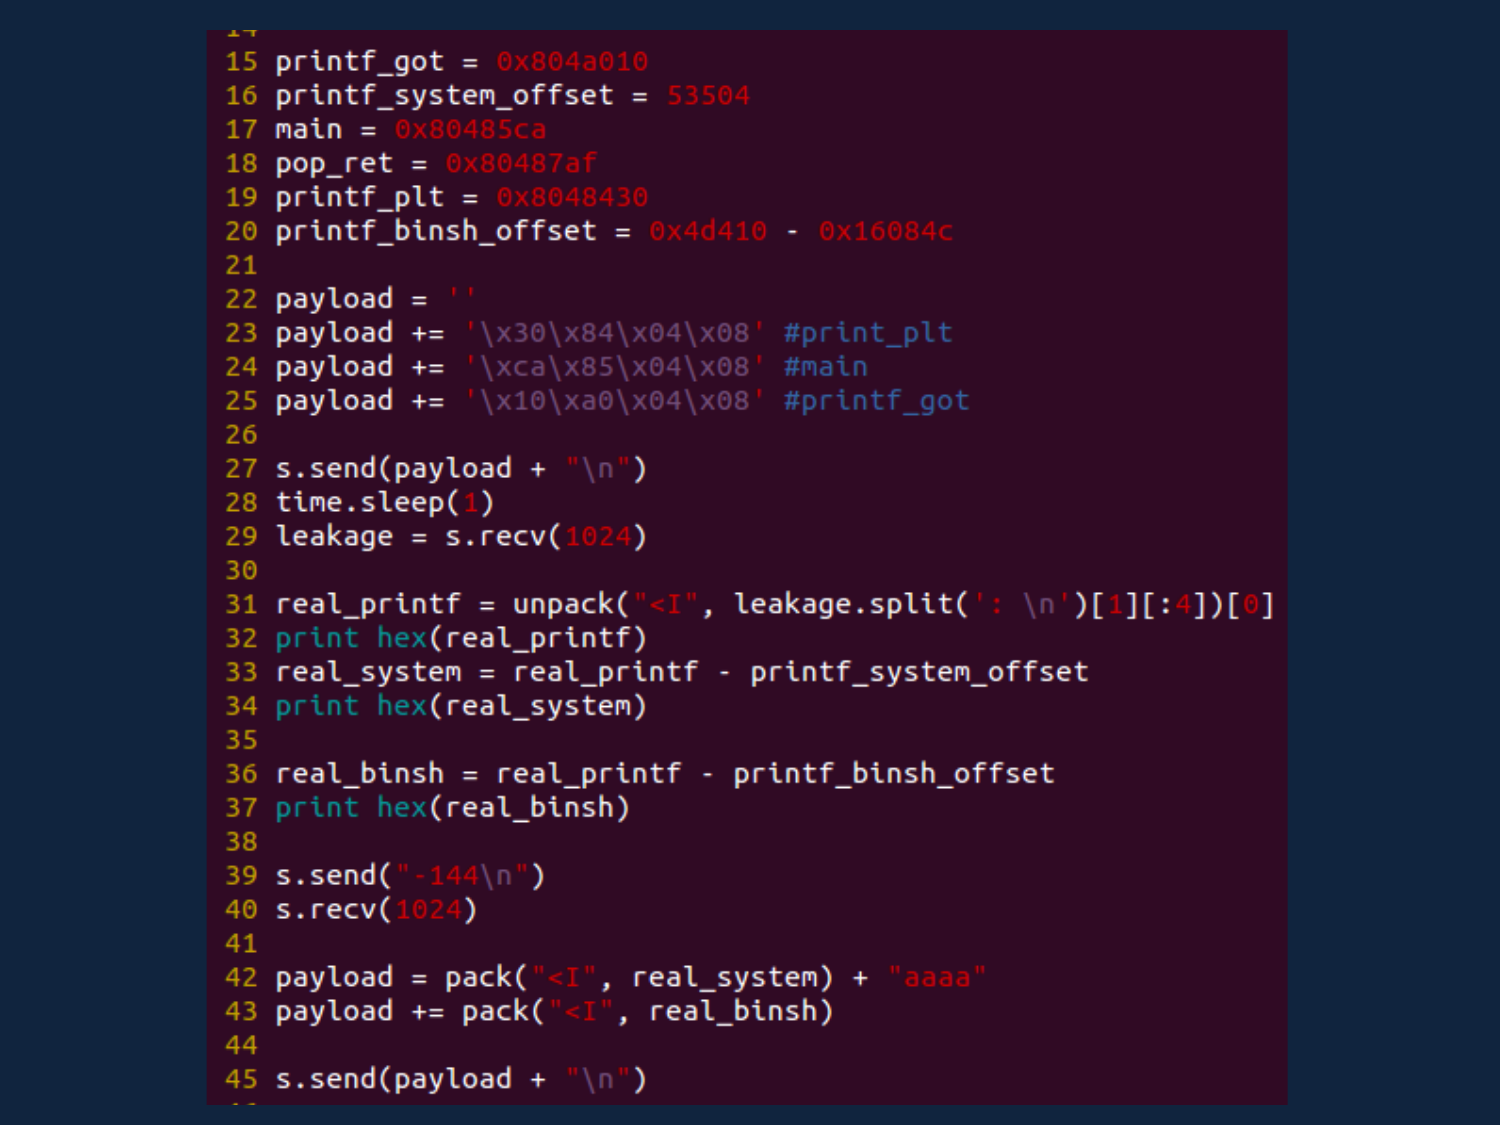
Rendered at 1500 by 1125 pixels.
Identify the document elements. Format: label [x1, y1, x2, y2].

picture [206, 30, 1288, 1105]
